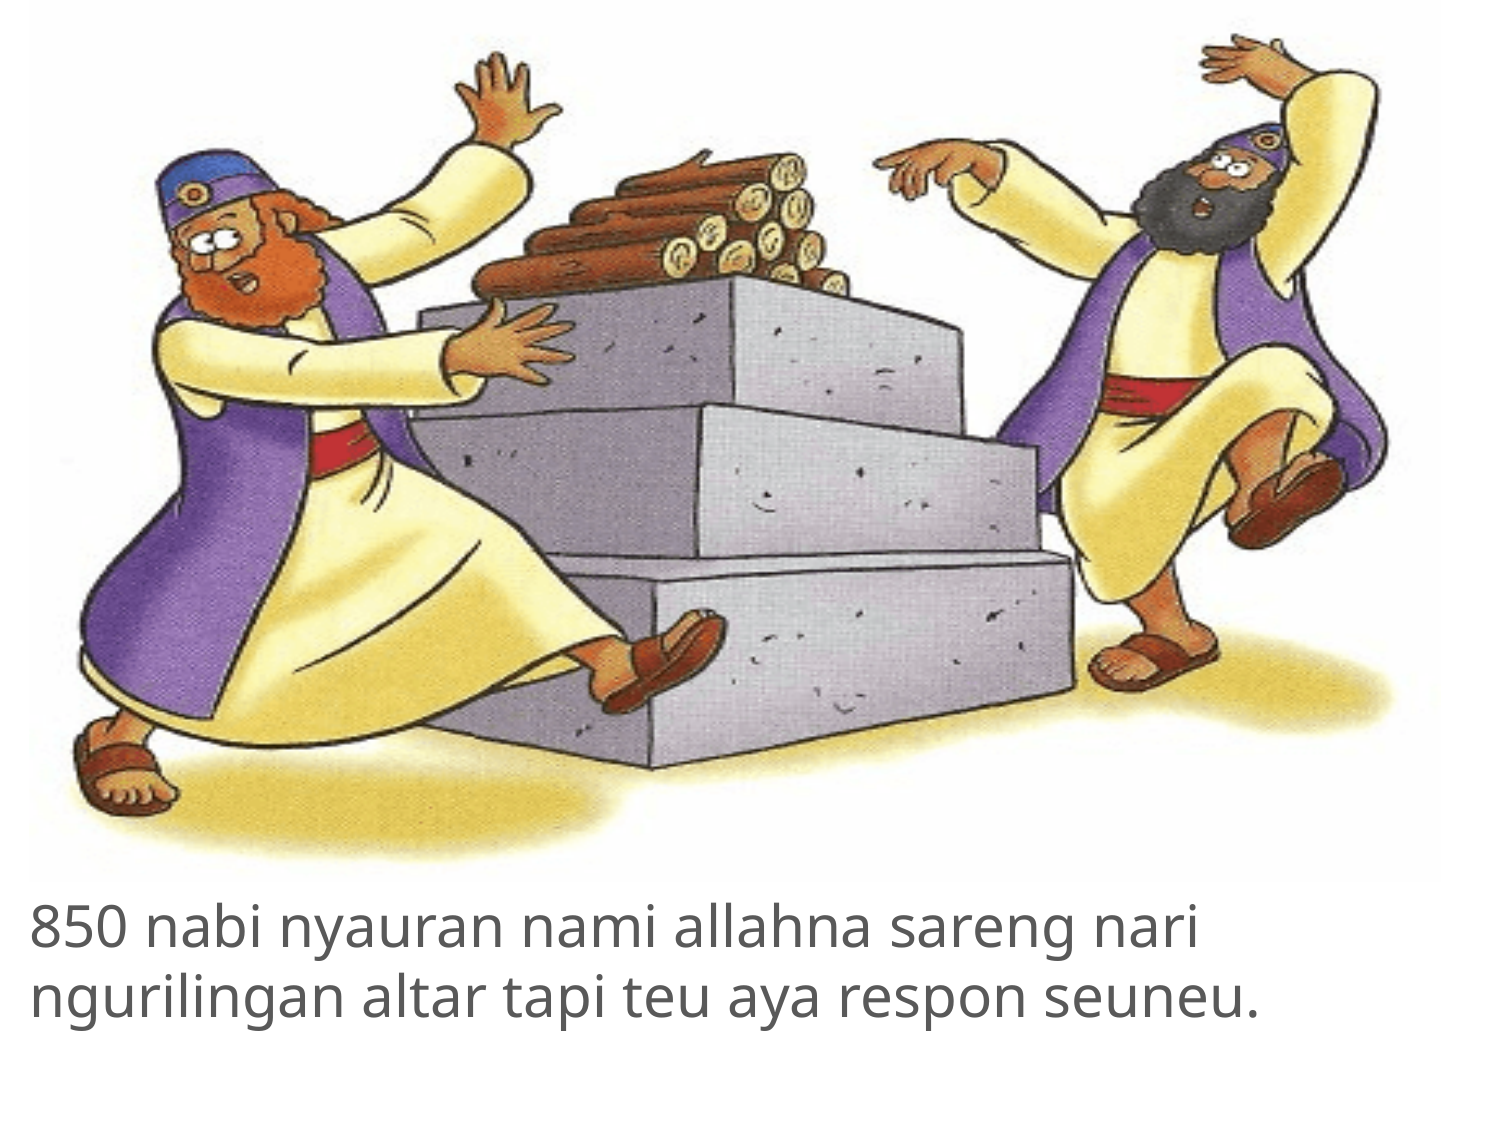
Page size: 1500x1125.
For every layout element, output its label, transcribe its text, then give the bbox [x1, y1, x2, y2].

text_box 850 nabi nyauran nami allahna sareng nari ngurilingan altar tapi teu aya respon seuneu. [14, 881, 1500, 1037]
picture [29, 0, 1441, 882]
